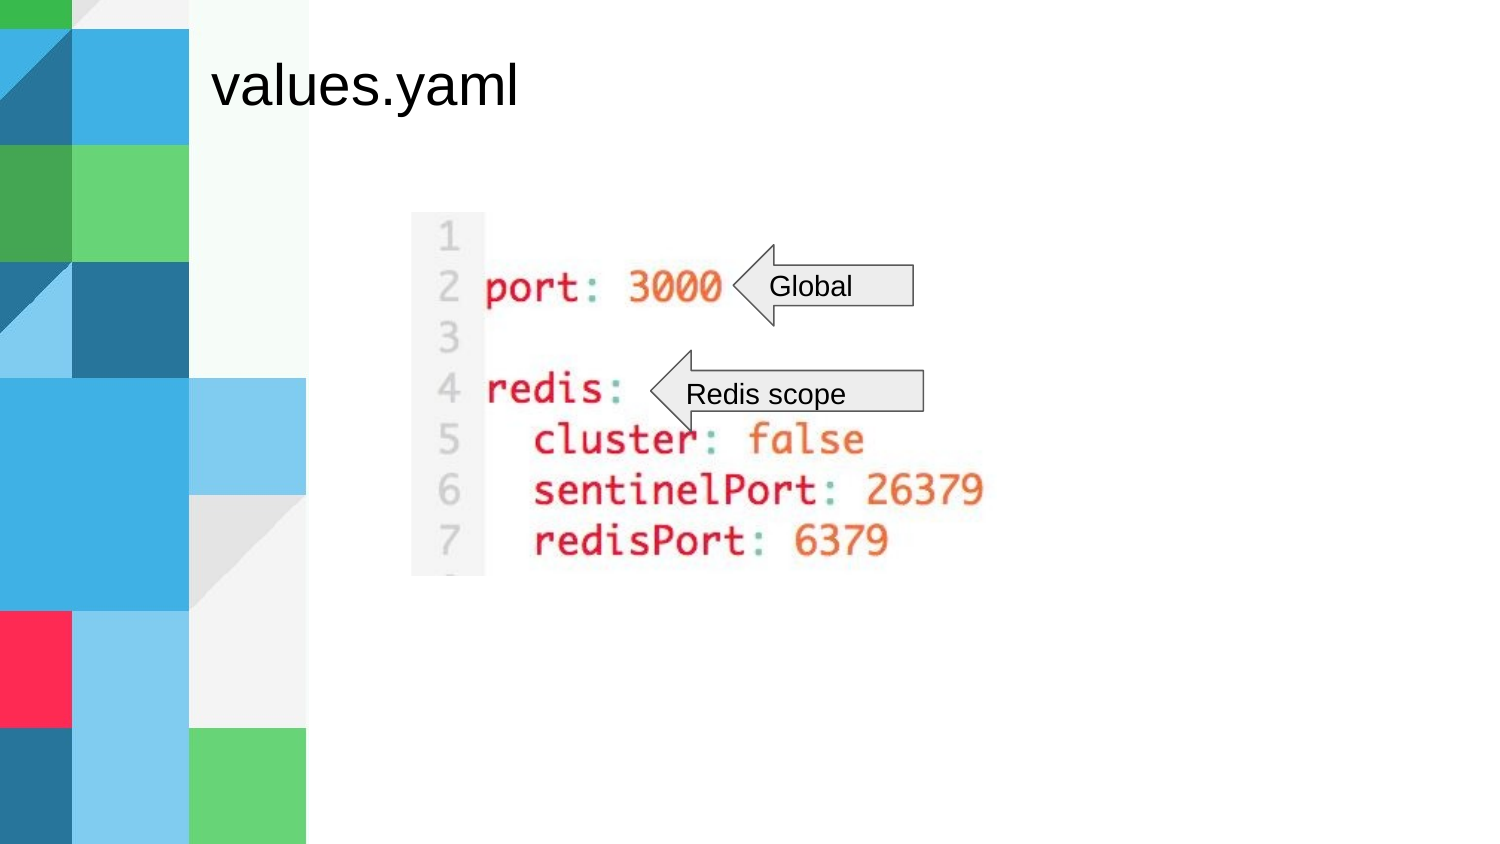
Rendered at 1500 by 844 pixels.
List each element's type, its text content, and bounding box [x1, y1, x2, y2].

text_box Global Redis scope [682, 264, 854, 347]
text_box [411, 212, 997, 576]
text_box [732, 243, 915, 328]
title values.yaml [209, 45, 522, 189]
text_box [0, 0, 309, 844]
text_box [649, 349, 925, 433]
